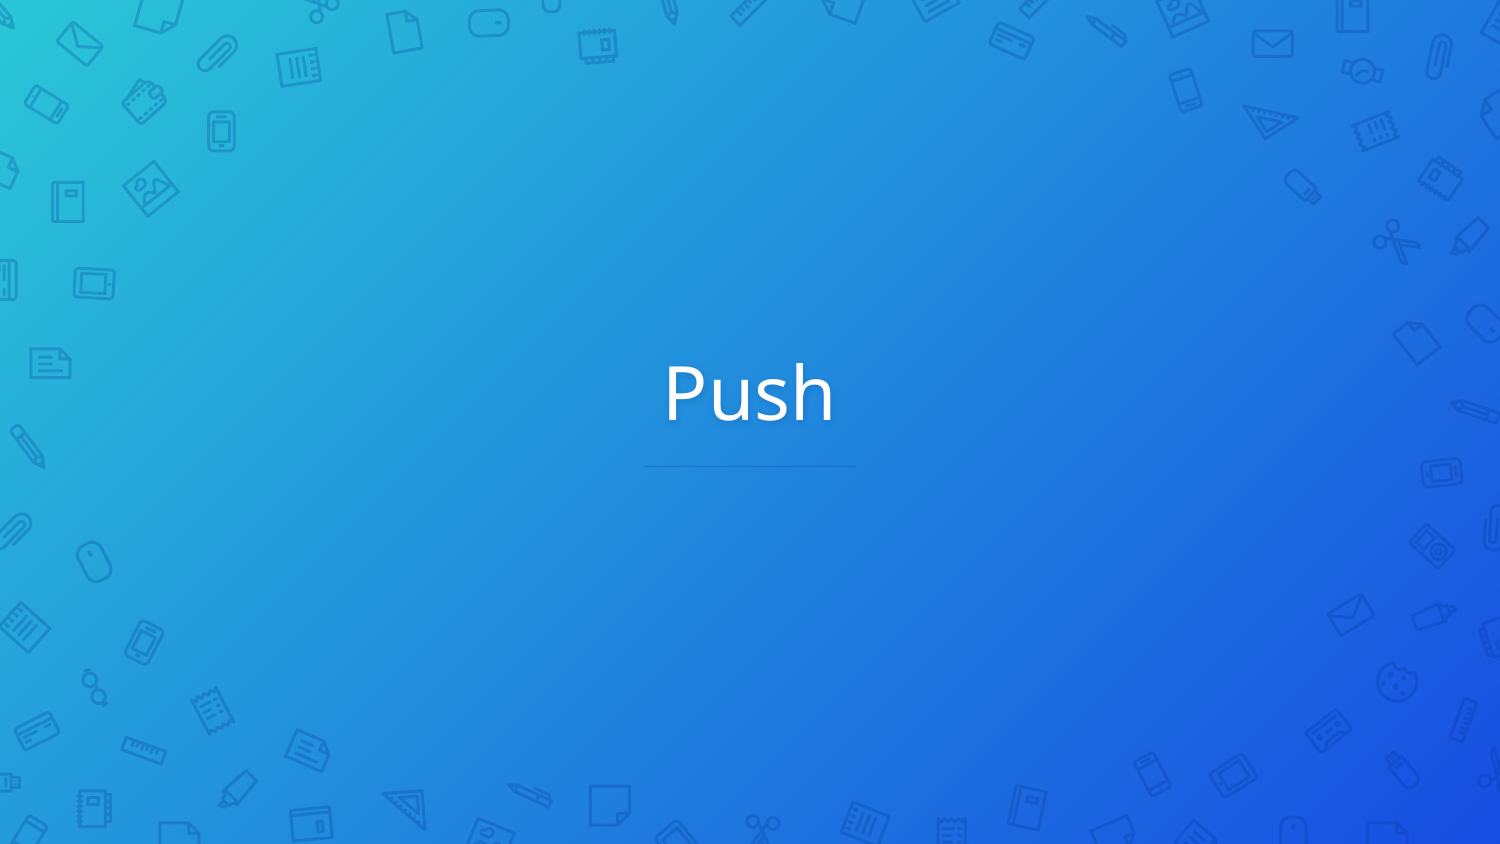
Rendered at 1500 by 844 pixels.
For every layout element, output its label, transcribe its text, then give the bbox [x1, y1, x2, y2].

title Push [278, 259, 1222, 450]
